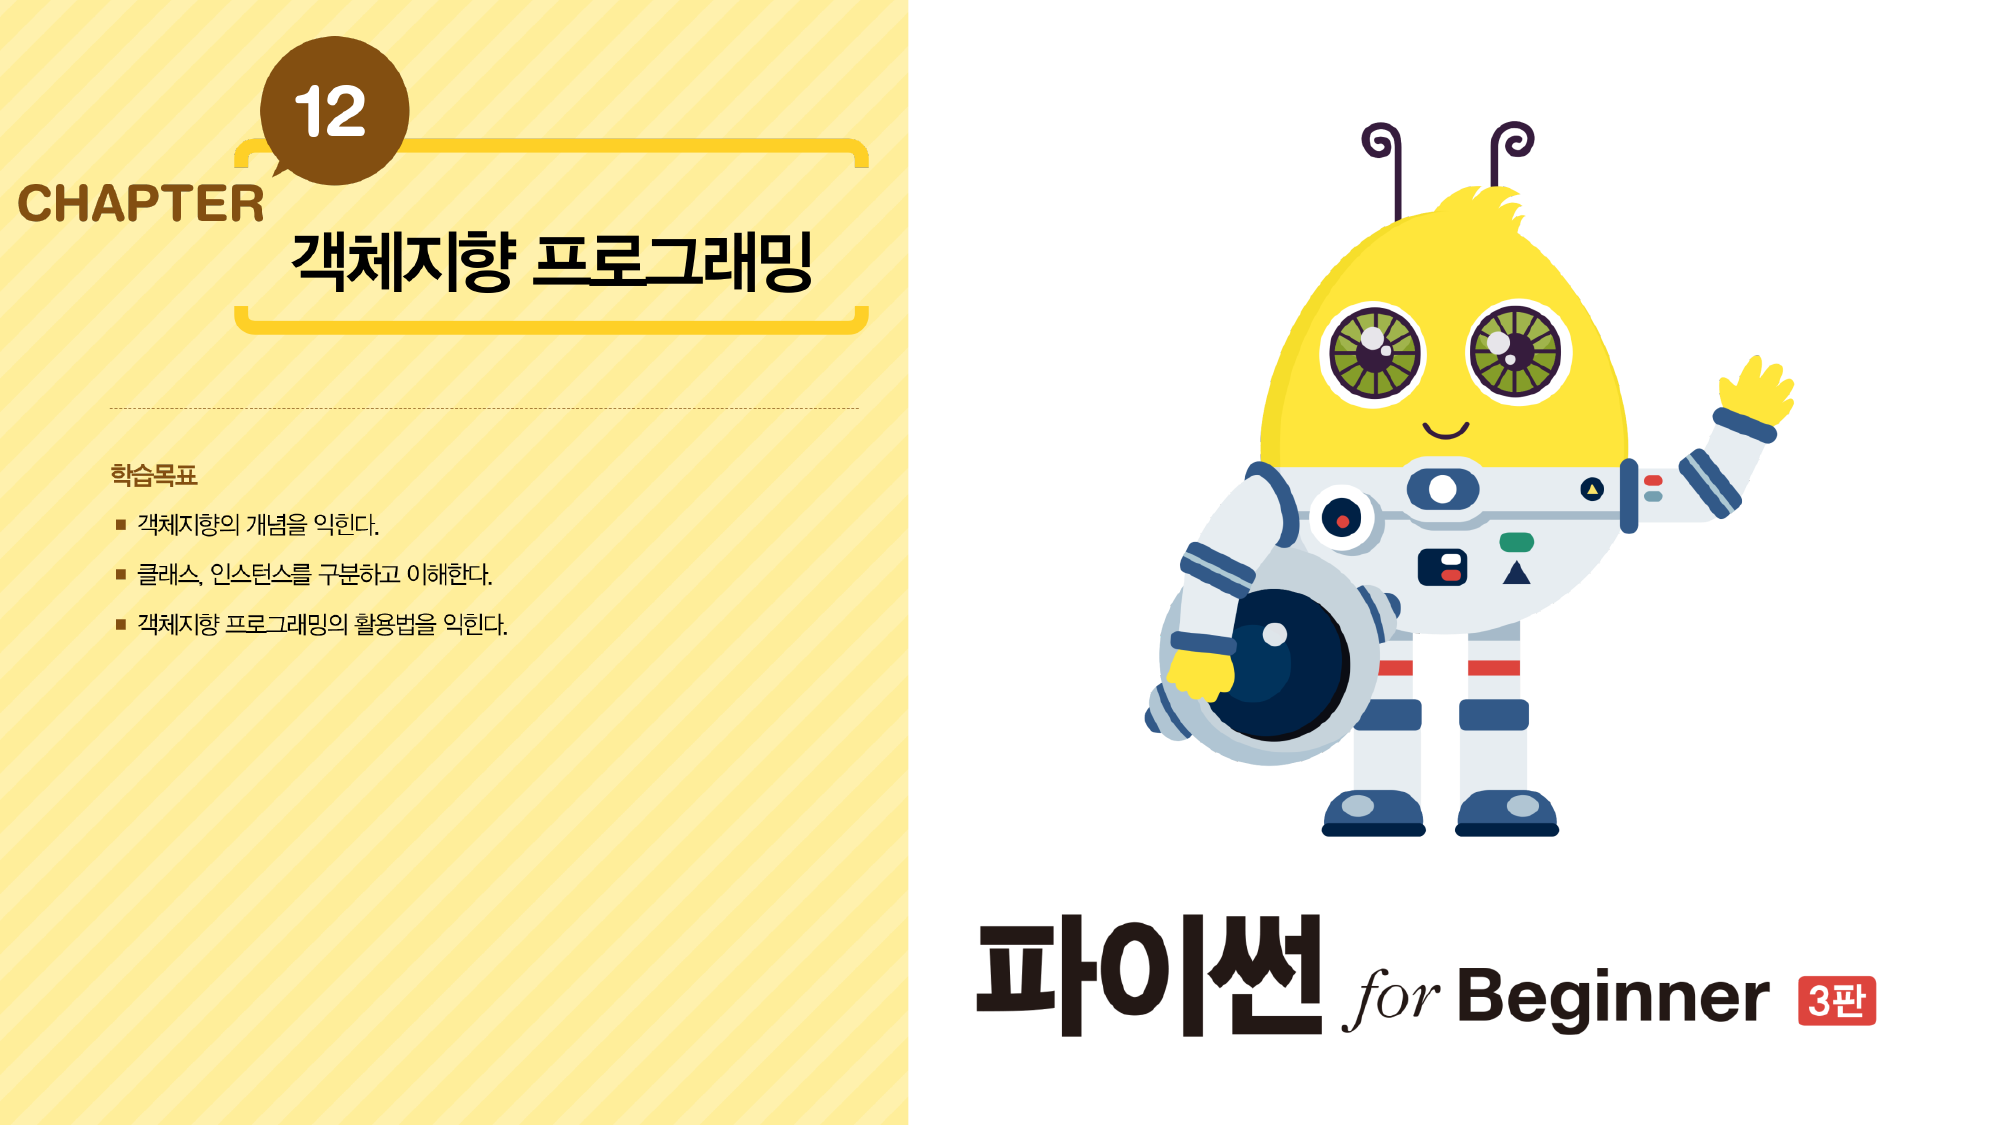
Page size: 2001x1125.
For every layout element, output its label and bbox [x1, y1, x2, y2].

picture [965, 93, 1941, 1062]
picture [0, 0, 909, 1125]
